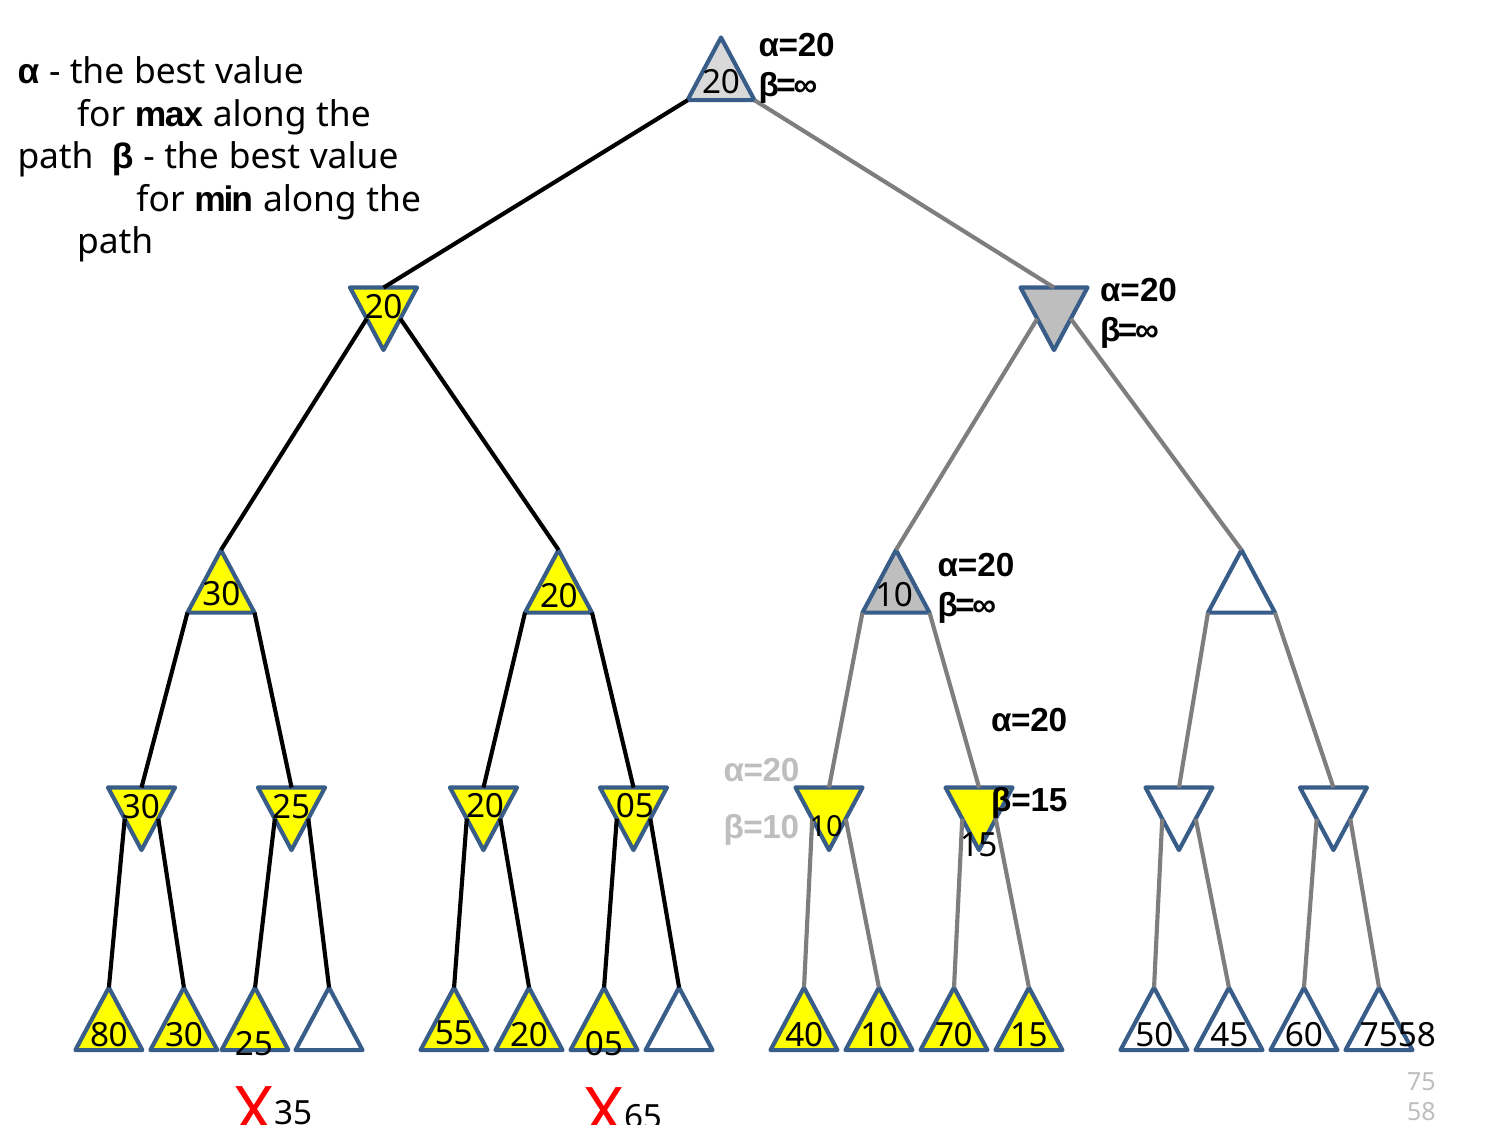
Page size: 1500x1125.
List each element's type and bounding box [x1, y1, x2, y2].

text_box [717, 21, 1442, 1125]
text_box [935, 540, 1016, 623]
text_box [15, 46, 713, 1125]
text_box [1097, 265, 1179, 348]
text_box [700, 58, 742, 101]
